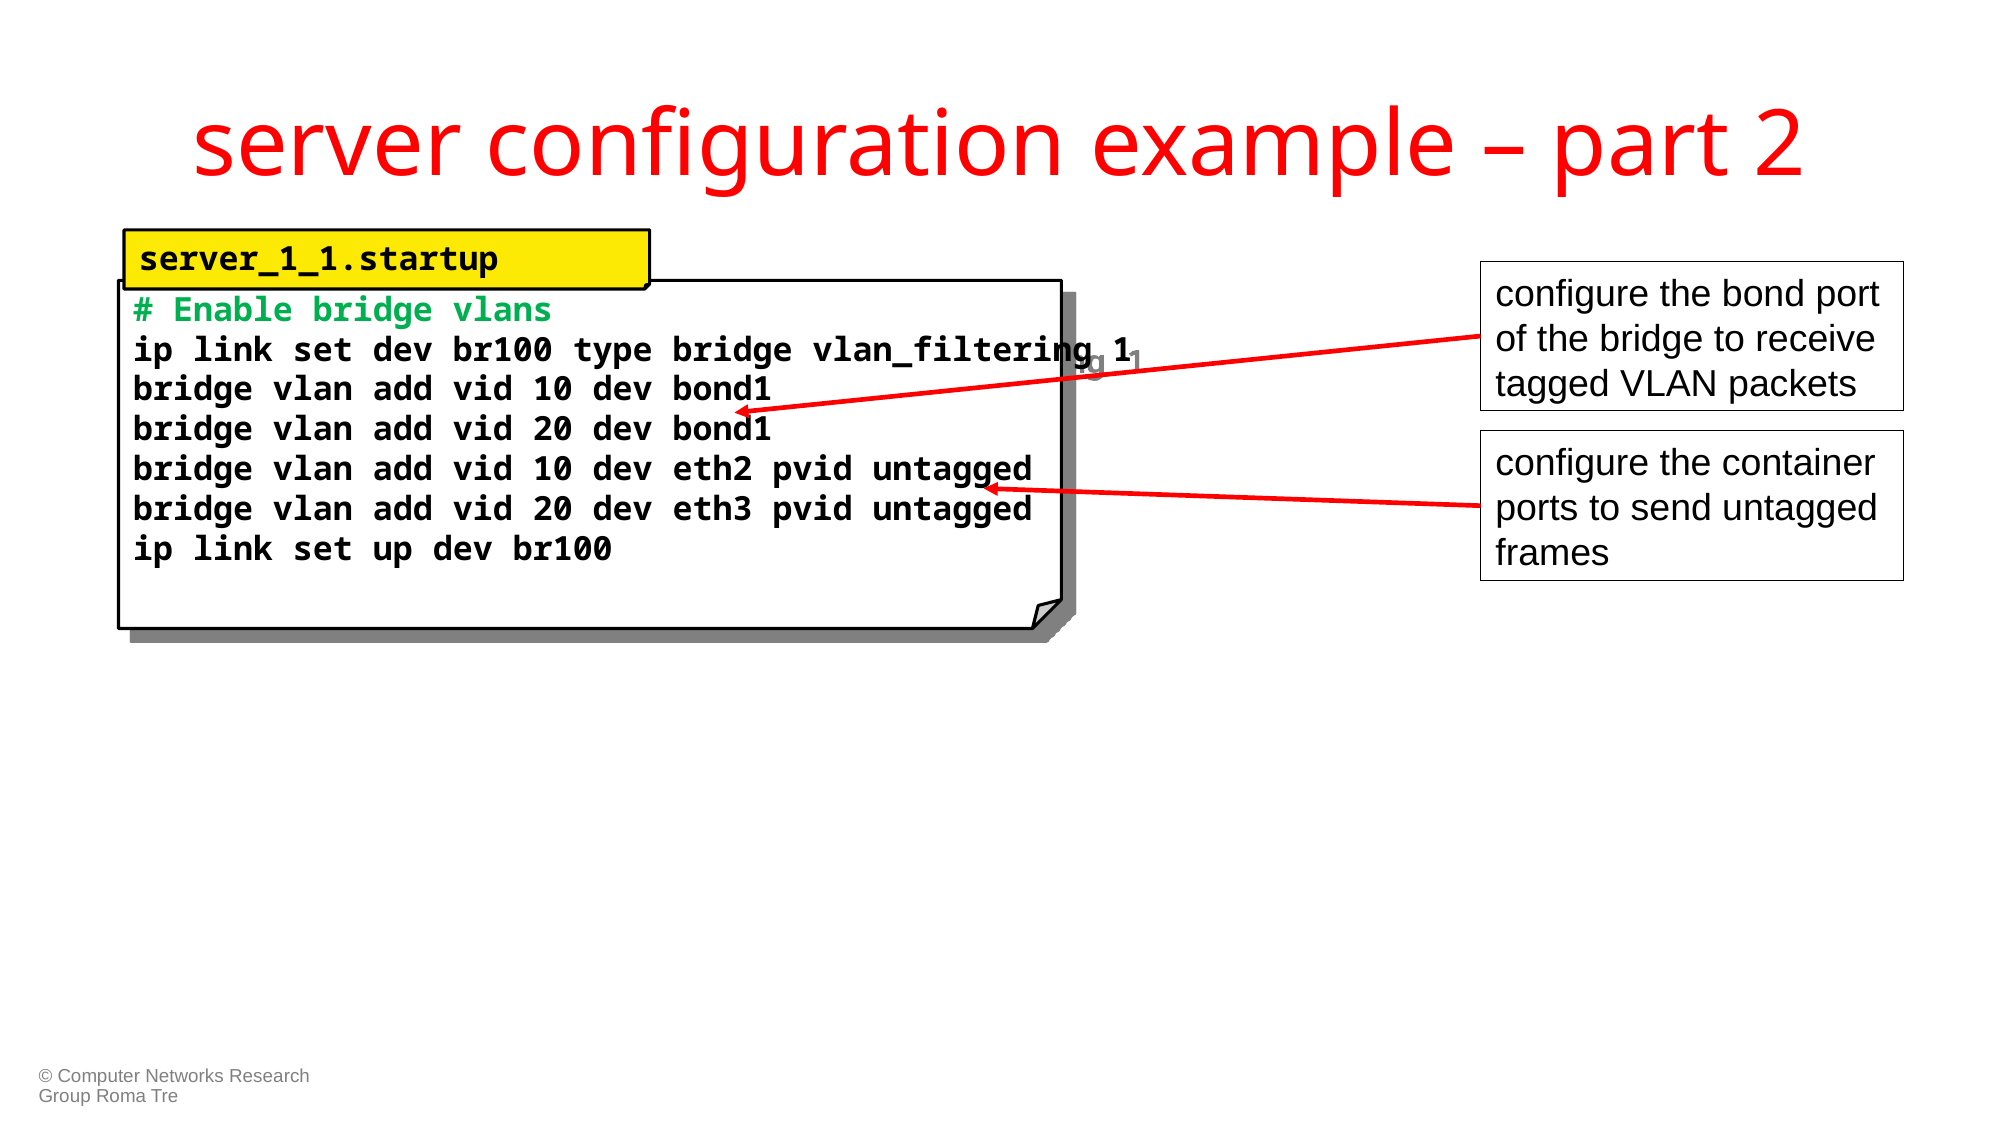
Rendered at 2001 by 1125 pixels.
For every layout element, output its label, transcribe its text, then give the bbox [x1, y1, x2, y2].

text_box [118, 229, 1062, 629]
text_box configure the bond port of the bridge to receive tagged VLAN packets [1480, 261, 1904, 411]
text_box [734, 336, 1481, 413]
title server configuration example – part 2 [99, 45, 1900, 233]
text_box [983, 488, 1481, 507]
text_box configure the container ports to send untagged frames [1480, 430, 1904, 581]
